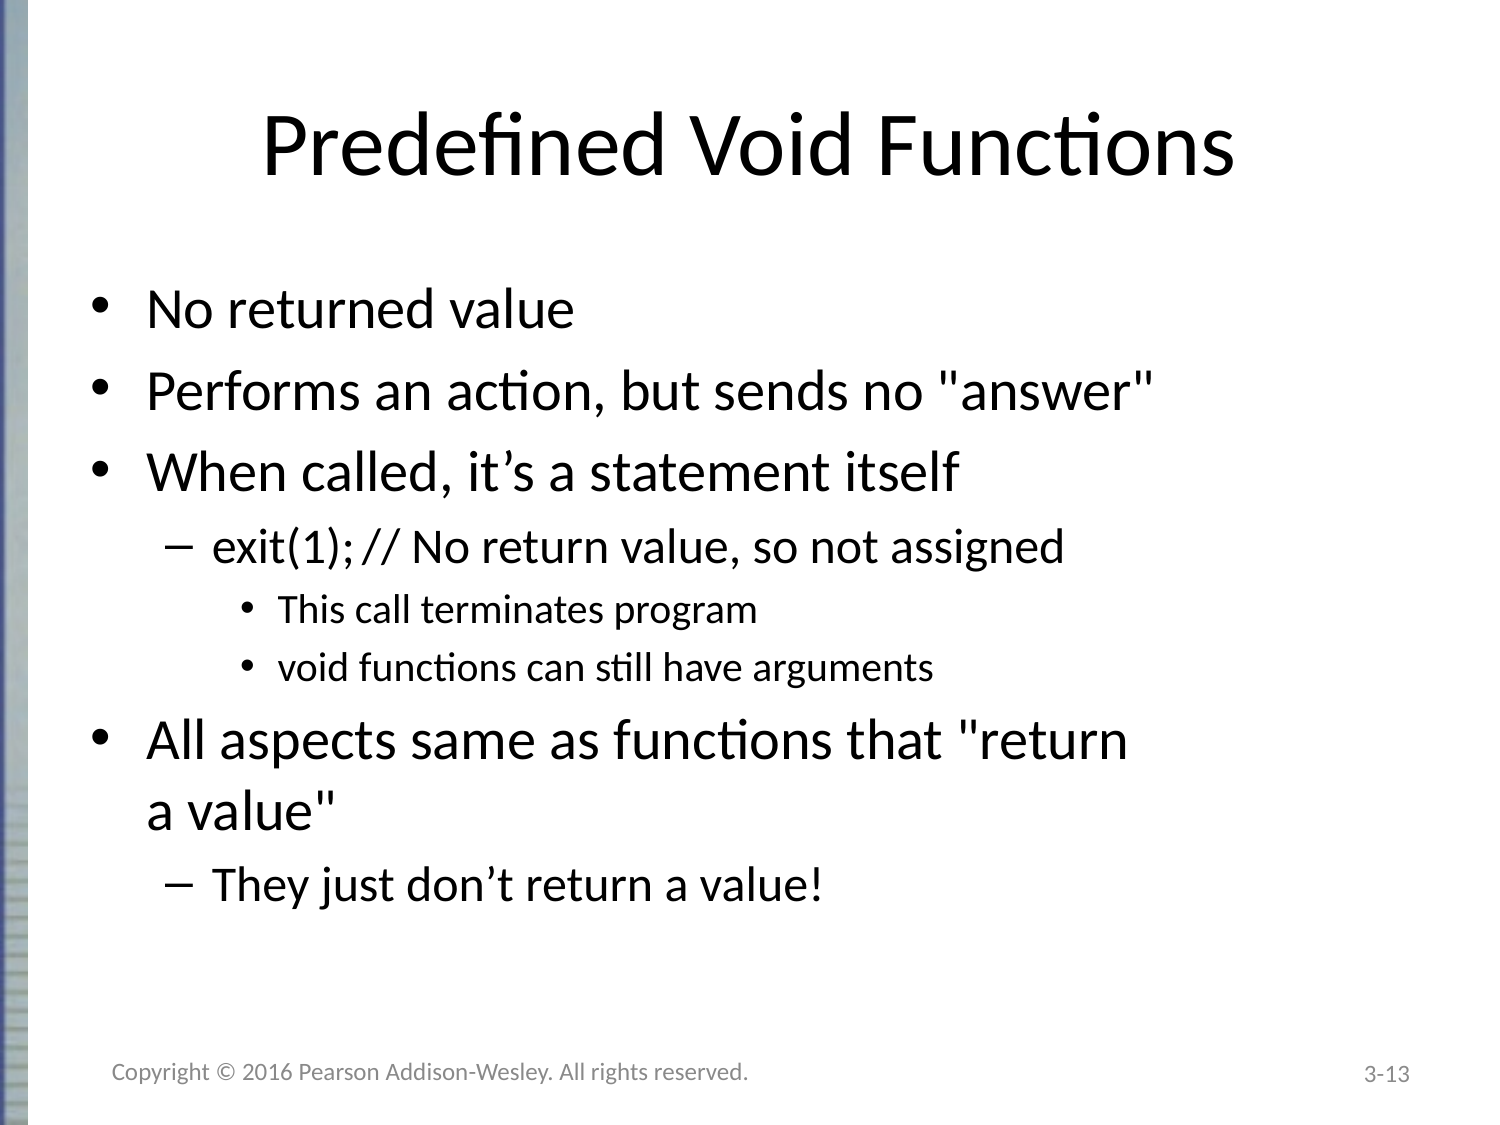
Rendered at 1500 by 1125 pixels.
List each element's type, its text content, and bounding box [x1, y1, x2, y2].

picture [0, 0, 28, 1125]
title Predefined Void Functions [75, 45, 1425, 233]
list No returned value Performs an action, but sends no "answer" When called, it’s a statement itself exit(1); // No return value, so not assigned This call terminates program void functions can still have arguments All aspects same as functions that "return a value" They just don’t return a value! [75, 262, 1425, 1005]
footer Copyright © 2016 Pearson Addison-Wesley. All rights reserved. [75, 1040, 788, 1100]
slide_number 3-13 [1074, 1042, 1425, 1103]
